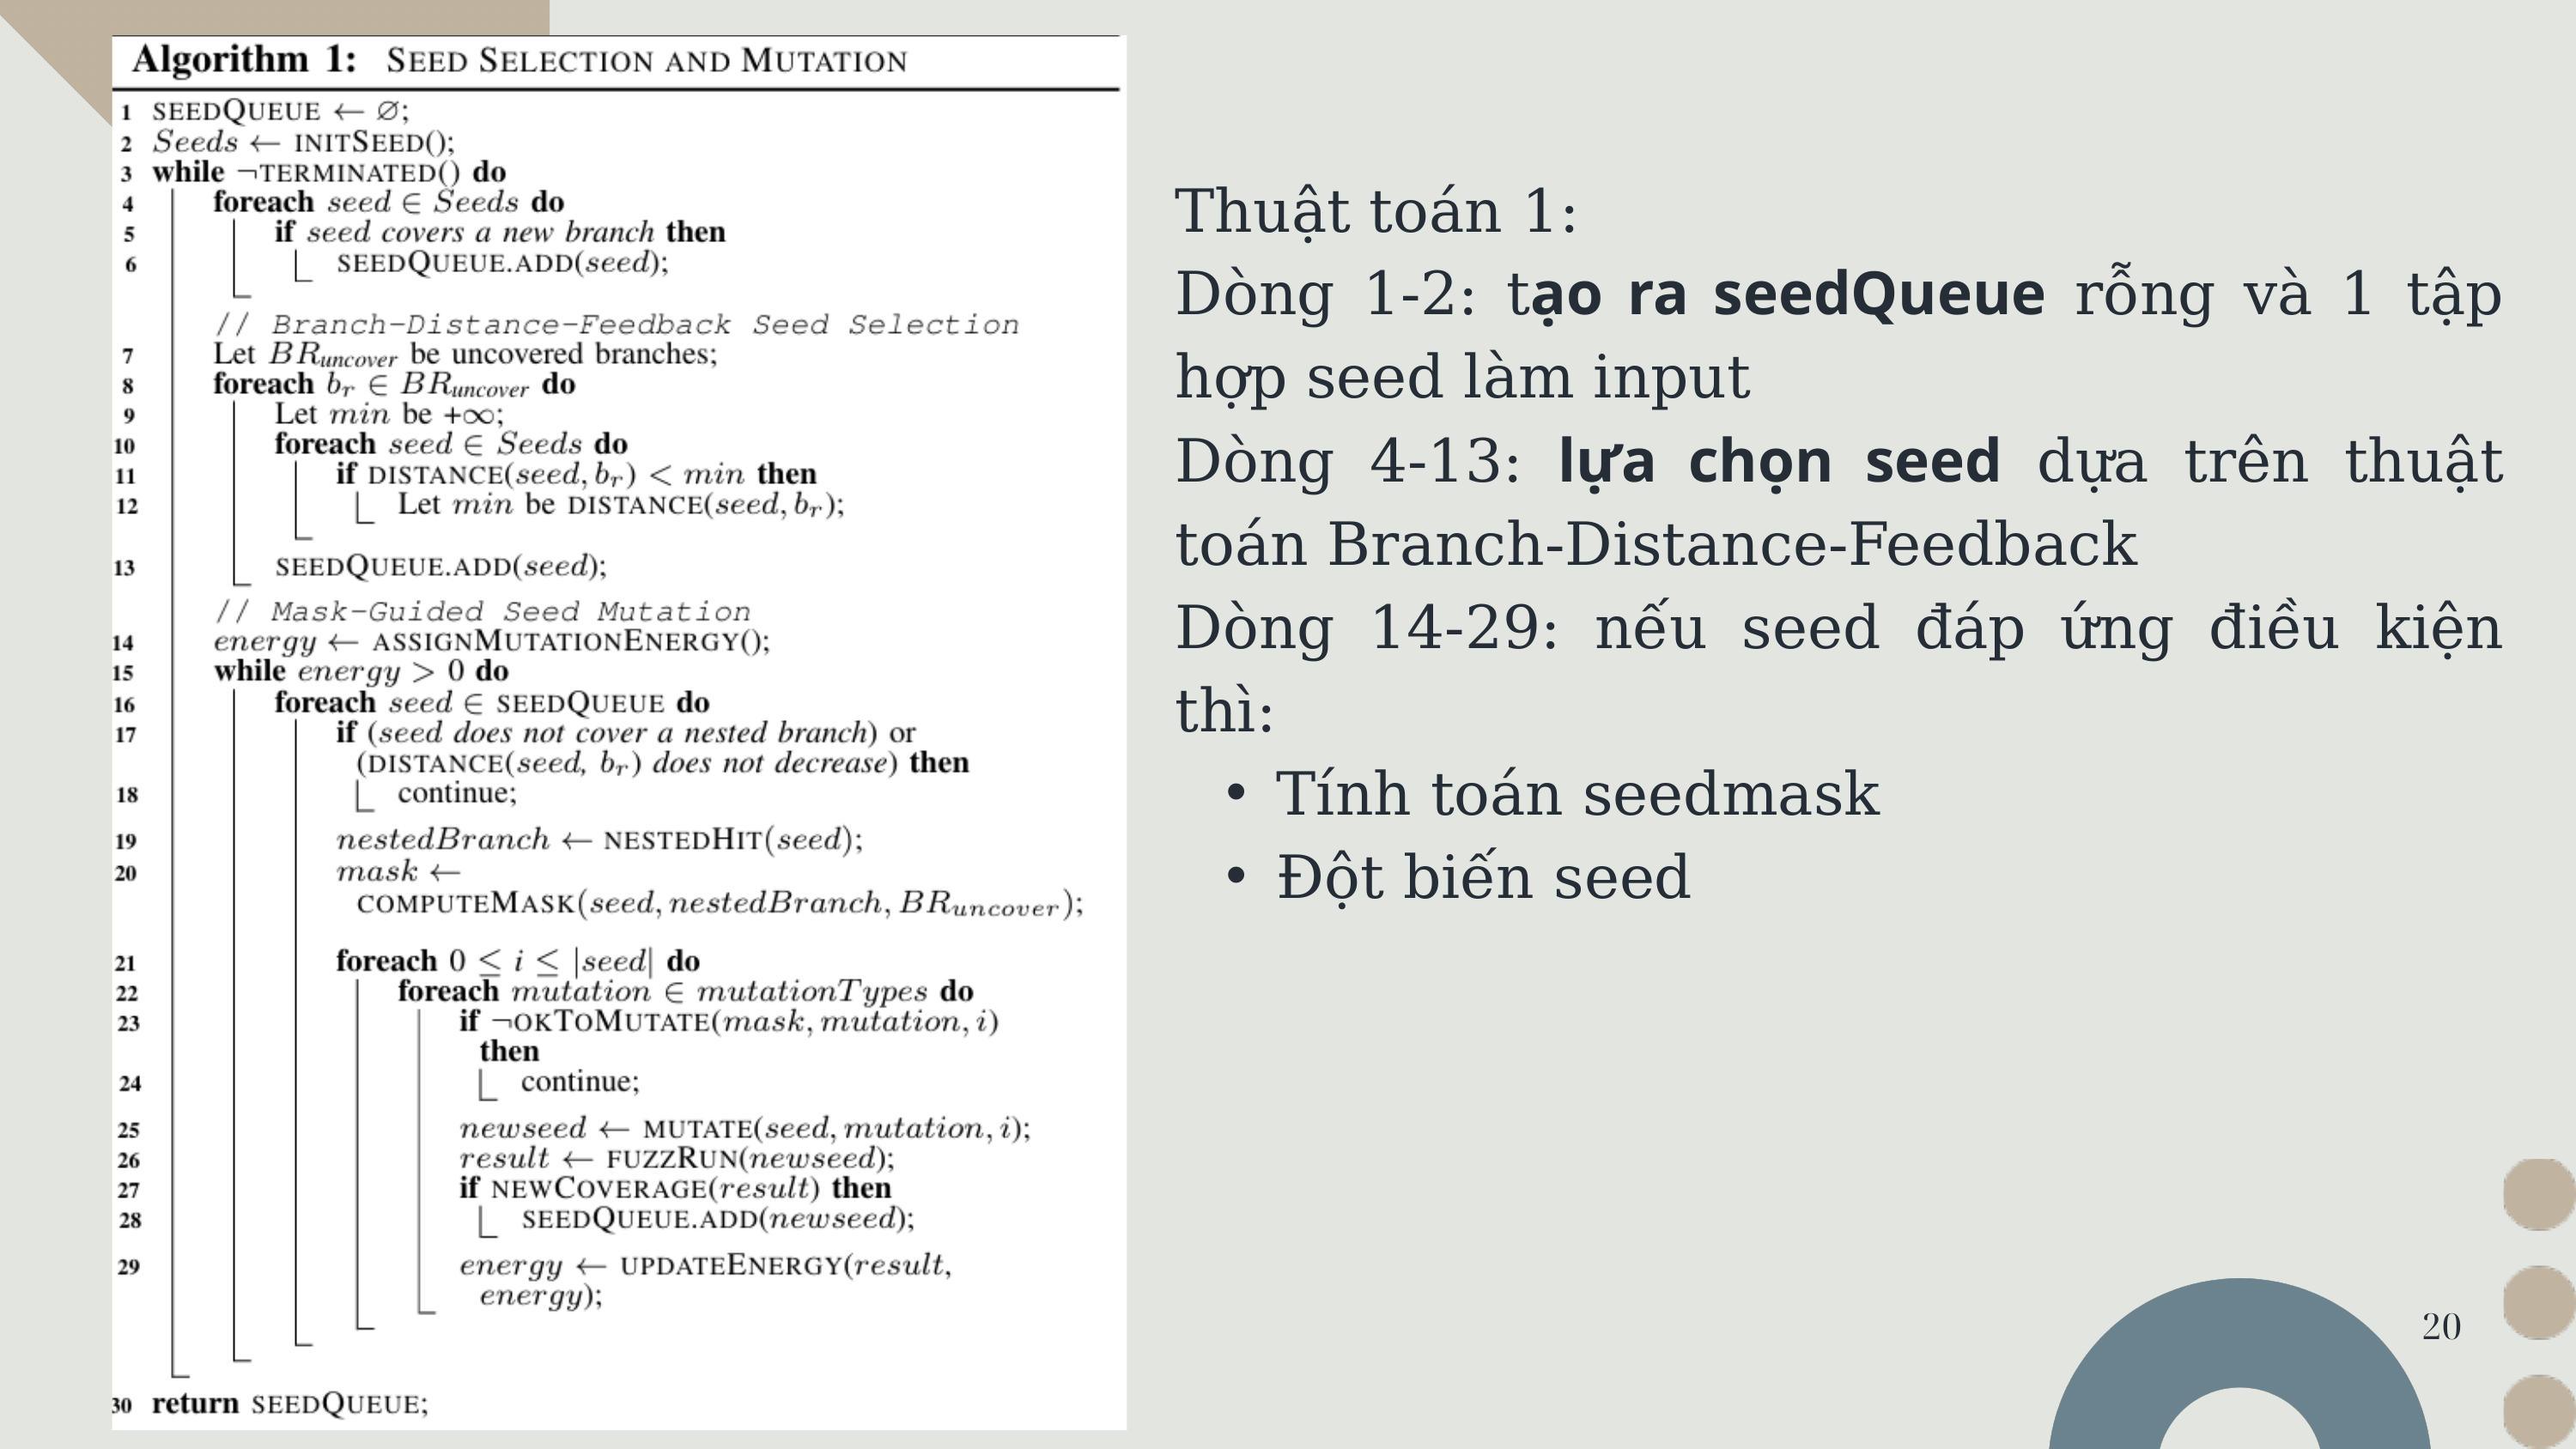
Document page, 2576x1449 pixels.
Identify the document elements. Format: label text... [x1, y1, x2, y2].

text_box 20 [2421, 1296, 2462, 1348]
text_box Thuật toán 1: Dòng 1-2: tạo ra seedQueue rỗng và 1 tập hợp seed làm input Dòng 4-13: lựa chọn seed dựa trên thuật toán Branch-Distance-Feedback Dòng 14-29: nếu seed đáp ứng điều kiện thì: Tính toán seedmask Đột biến seed [1175, 160, 2504, 1053]
text_box [0, 0, 550, 565]
text_box [2503, 1159, 2576, 1449]
text_box [112, 35, 1127, 1430]
text_box [2048, 1278, 2432, 1449]
